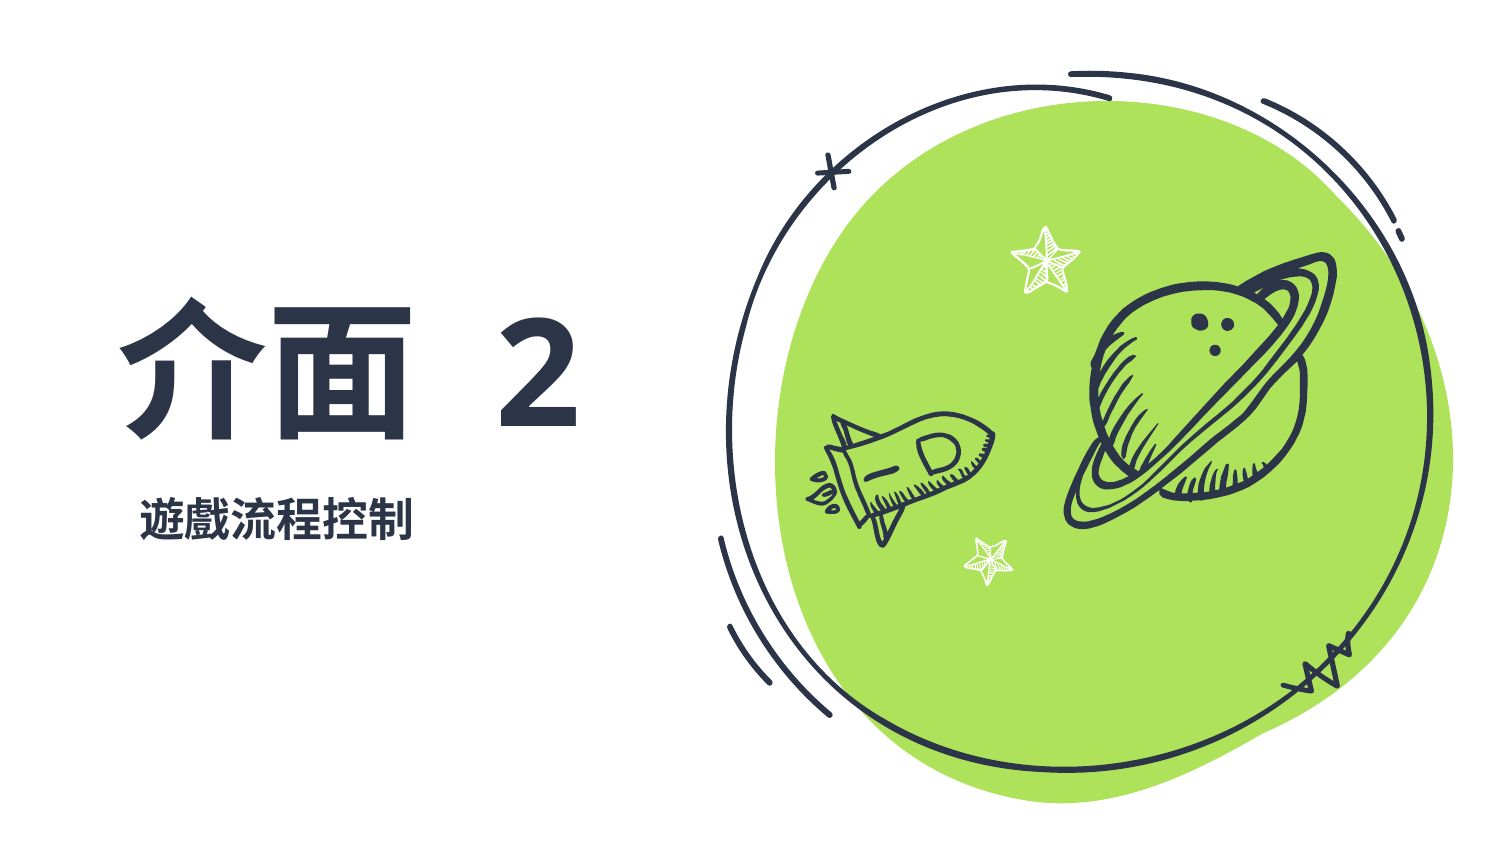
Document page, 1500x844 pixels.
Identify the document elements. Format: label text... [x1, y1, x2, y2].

title 介面 2 [117, 293, 653, 459]
text_box [1063, 252, 1337, 530]
subtitle 遊戲流程控制 [139, 490, 444, 568]
text_box [1010, 225, 1081, 294]
text_box [805, 483, 840, 514]
text_box [823, 411, 996, 548]
text_box [809, 470, 828, 483]
text_box [963, 537, 1014, 586]
